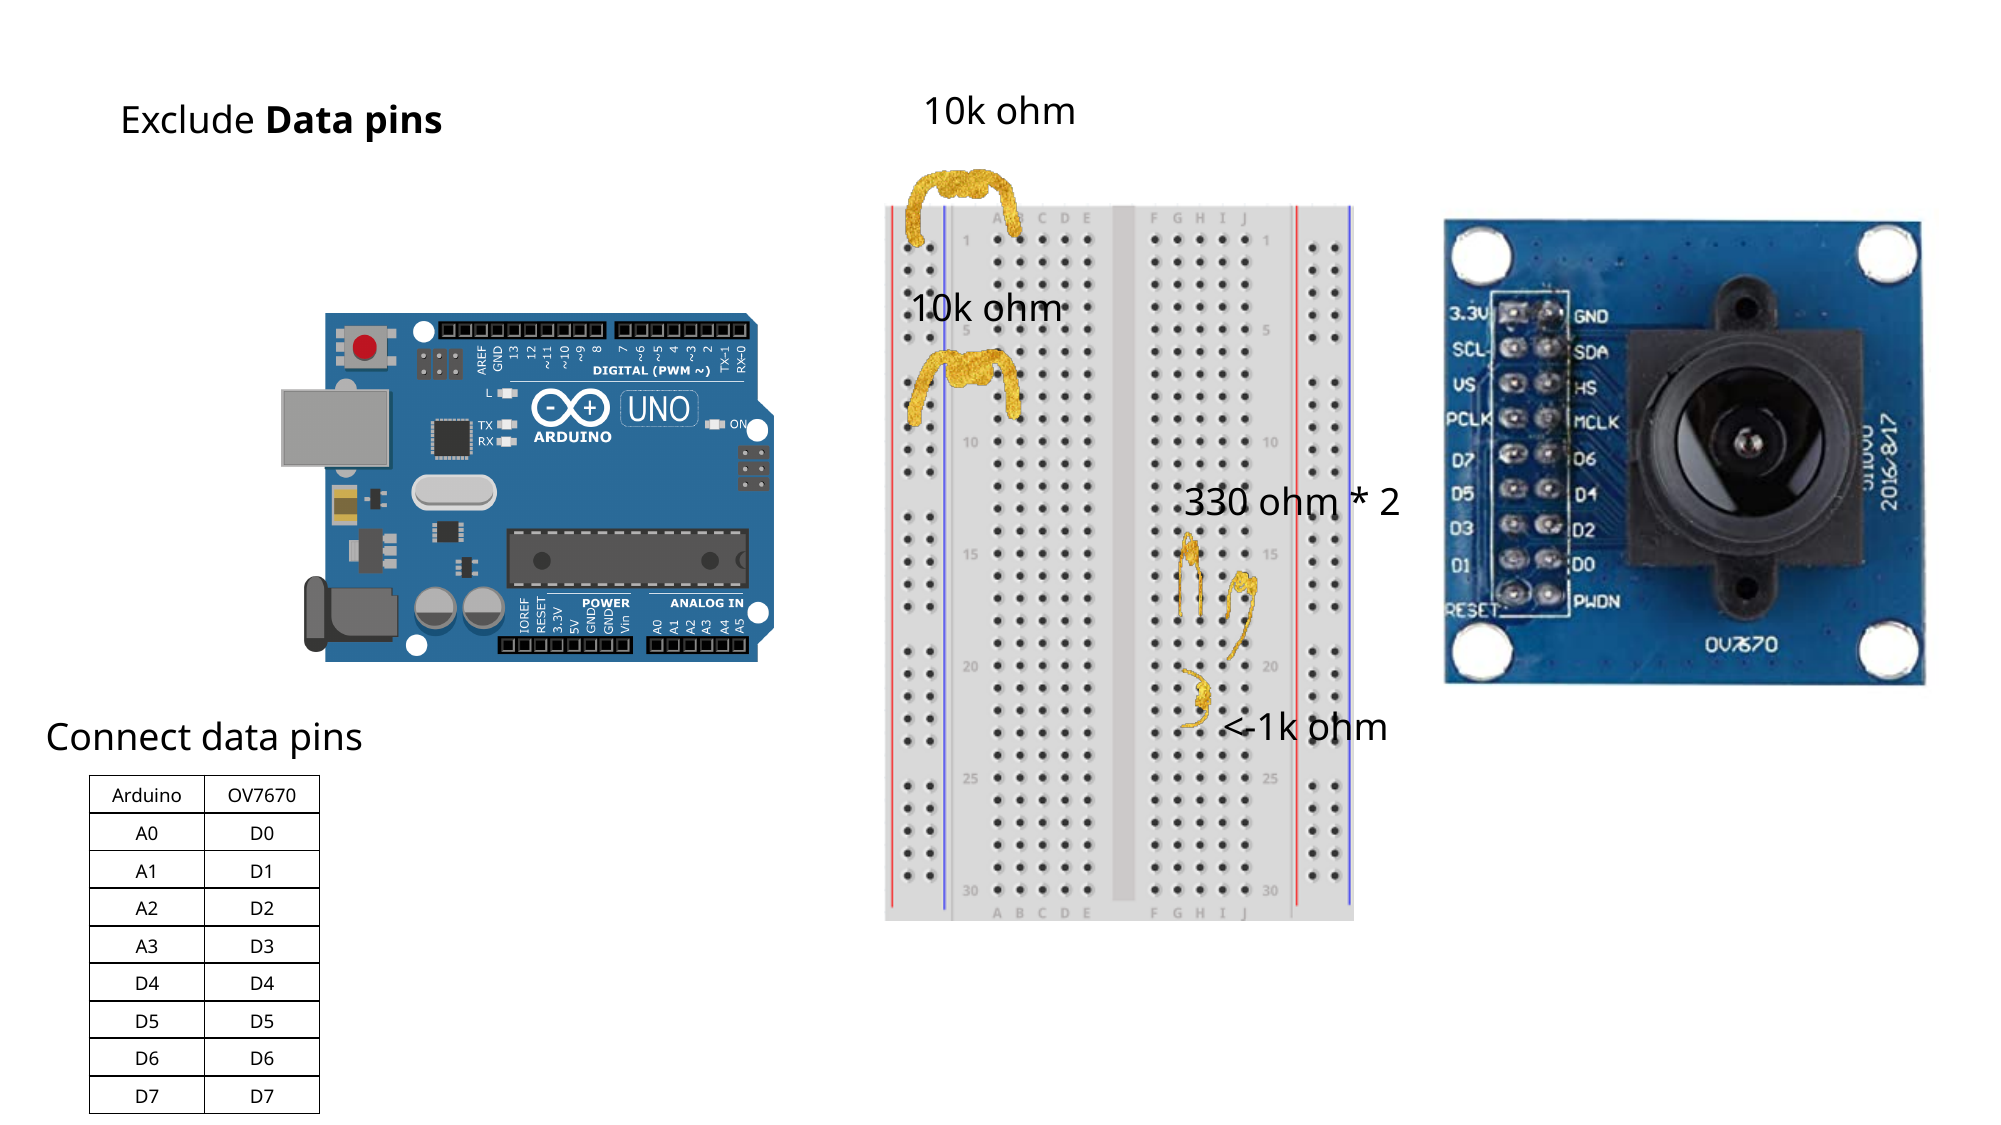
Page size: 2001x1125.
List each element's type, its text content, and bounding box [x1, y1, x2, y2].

text_box <-1k ohm [1354, 695, 1404, 756]
picture [1430, 200, 1939, 707]
table_cell A2 [90, 889, 204, 925]
table_cell D4 [90, 964, 204, 1000]
text_box 330 ohm * 2 [1354, 471, 1417, 531]
table_header Arduino [90, 776, 204, 812]
picture [883, 163, 1354, 922]
text_box Connect data pins [30, 705, 379, 766]
table_cell D4 [205, 964, 319, 1000]
text_box 10k ohm [908, 79, 1092, 140]
table_cell A1 [90, 851, 204, 887]
picture [281, 312, 774, 663]
table_header OV7670 [205, 776, 319, 812]
table_cell D0 [205, 814, 319, 850]
table_cell D2 [205, 889, 319, 925]
table_cell D1 [205, 851, 319, 887]
table_cell D7 [90, 1077, 204, 1113]
table_cell D7 [205, 1077, 319, 1113]
table_cell A0 [90, 814, 204, 850]
table_cell D5 [90, 1002, 204, 1037]
table_cell D5 [205, 1002, 319, 1037]
table_cell D6 [205, 1039, 319, 1075]
table_cell D3 [205, 927, 319, 962]
text_box Exclude Data pins [105, 88, 458, 149]
table_cell D6 [90, 1039, 204, 1075]
table_cell A3 [90, 927, 204, 962]
